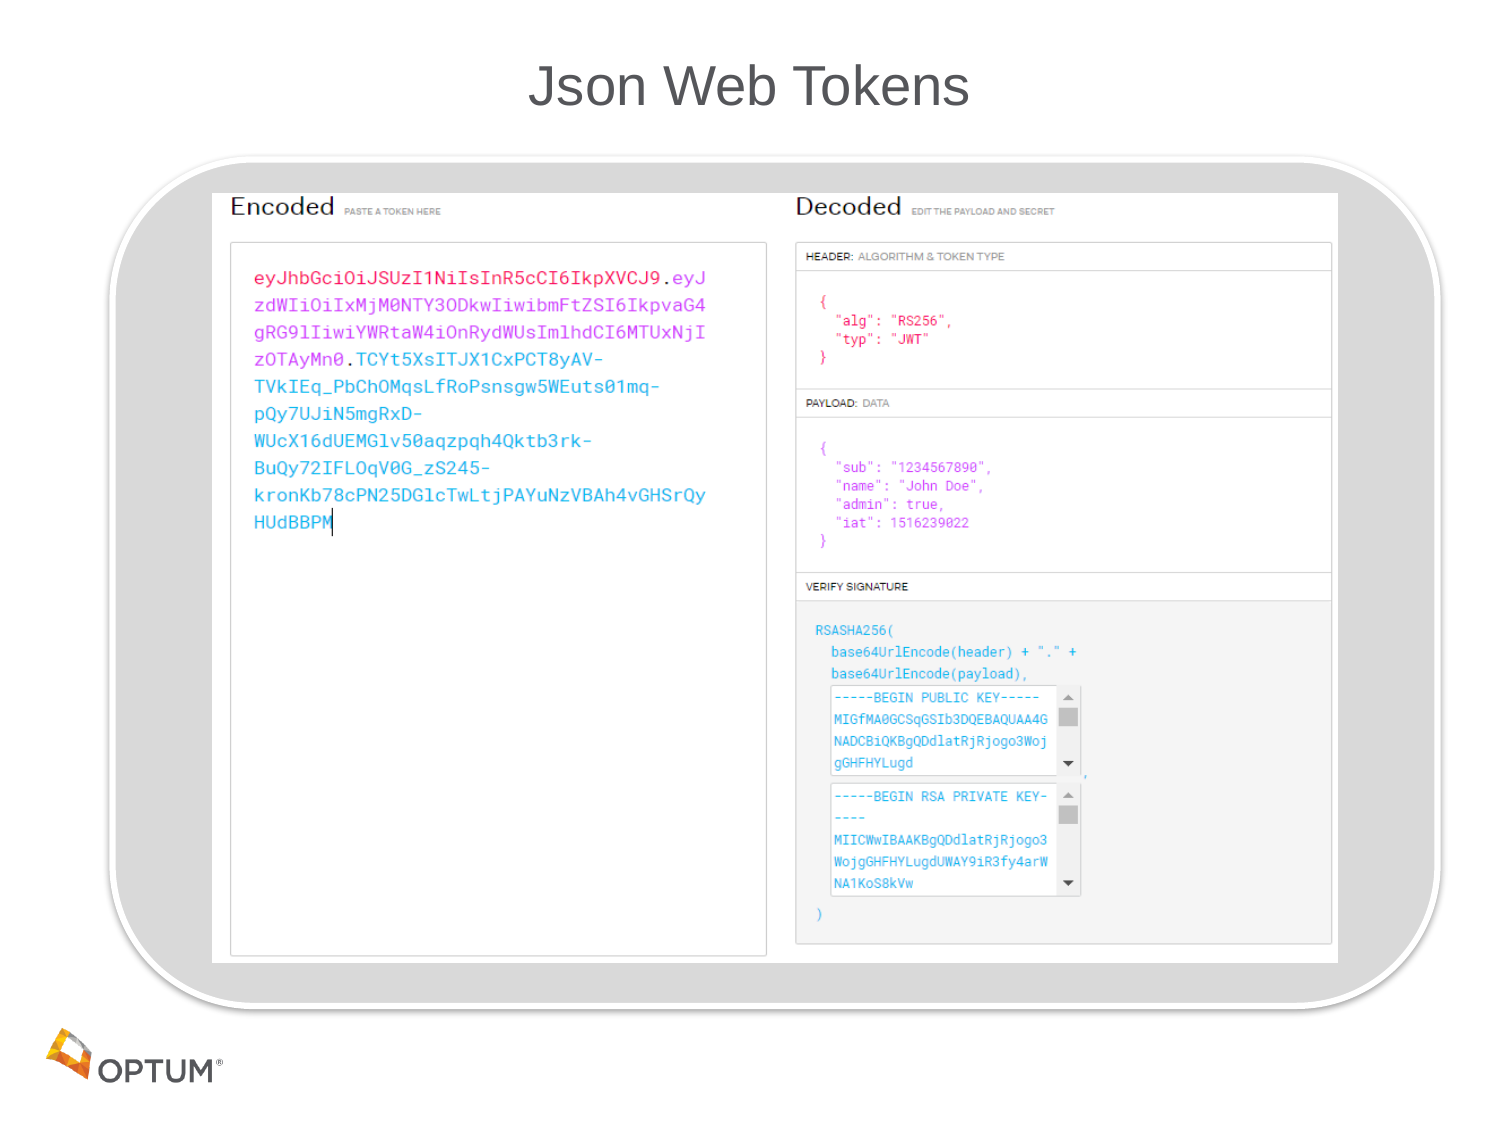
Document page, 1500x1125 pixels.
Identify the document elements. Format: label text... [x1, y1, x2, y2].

text_box [109, 156, 1441, 1010]
picture [212, 192, 1338, 963]
title Json Web Tokens [75, 45, 1425, 117]
picture [40, 1025, 228, 1085]
